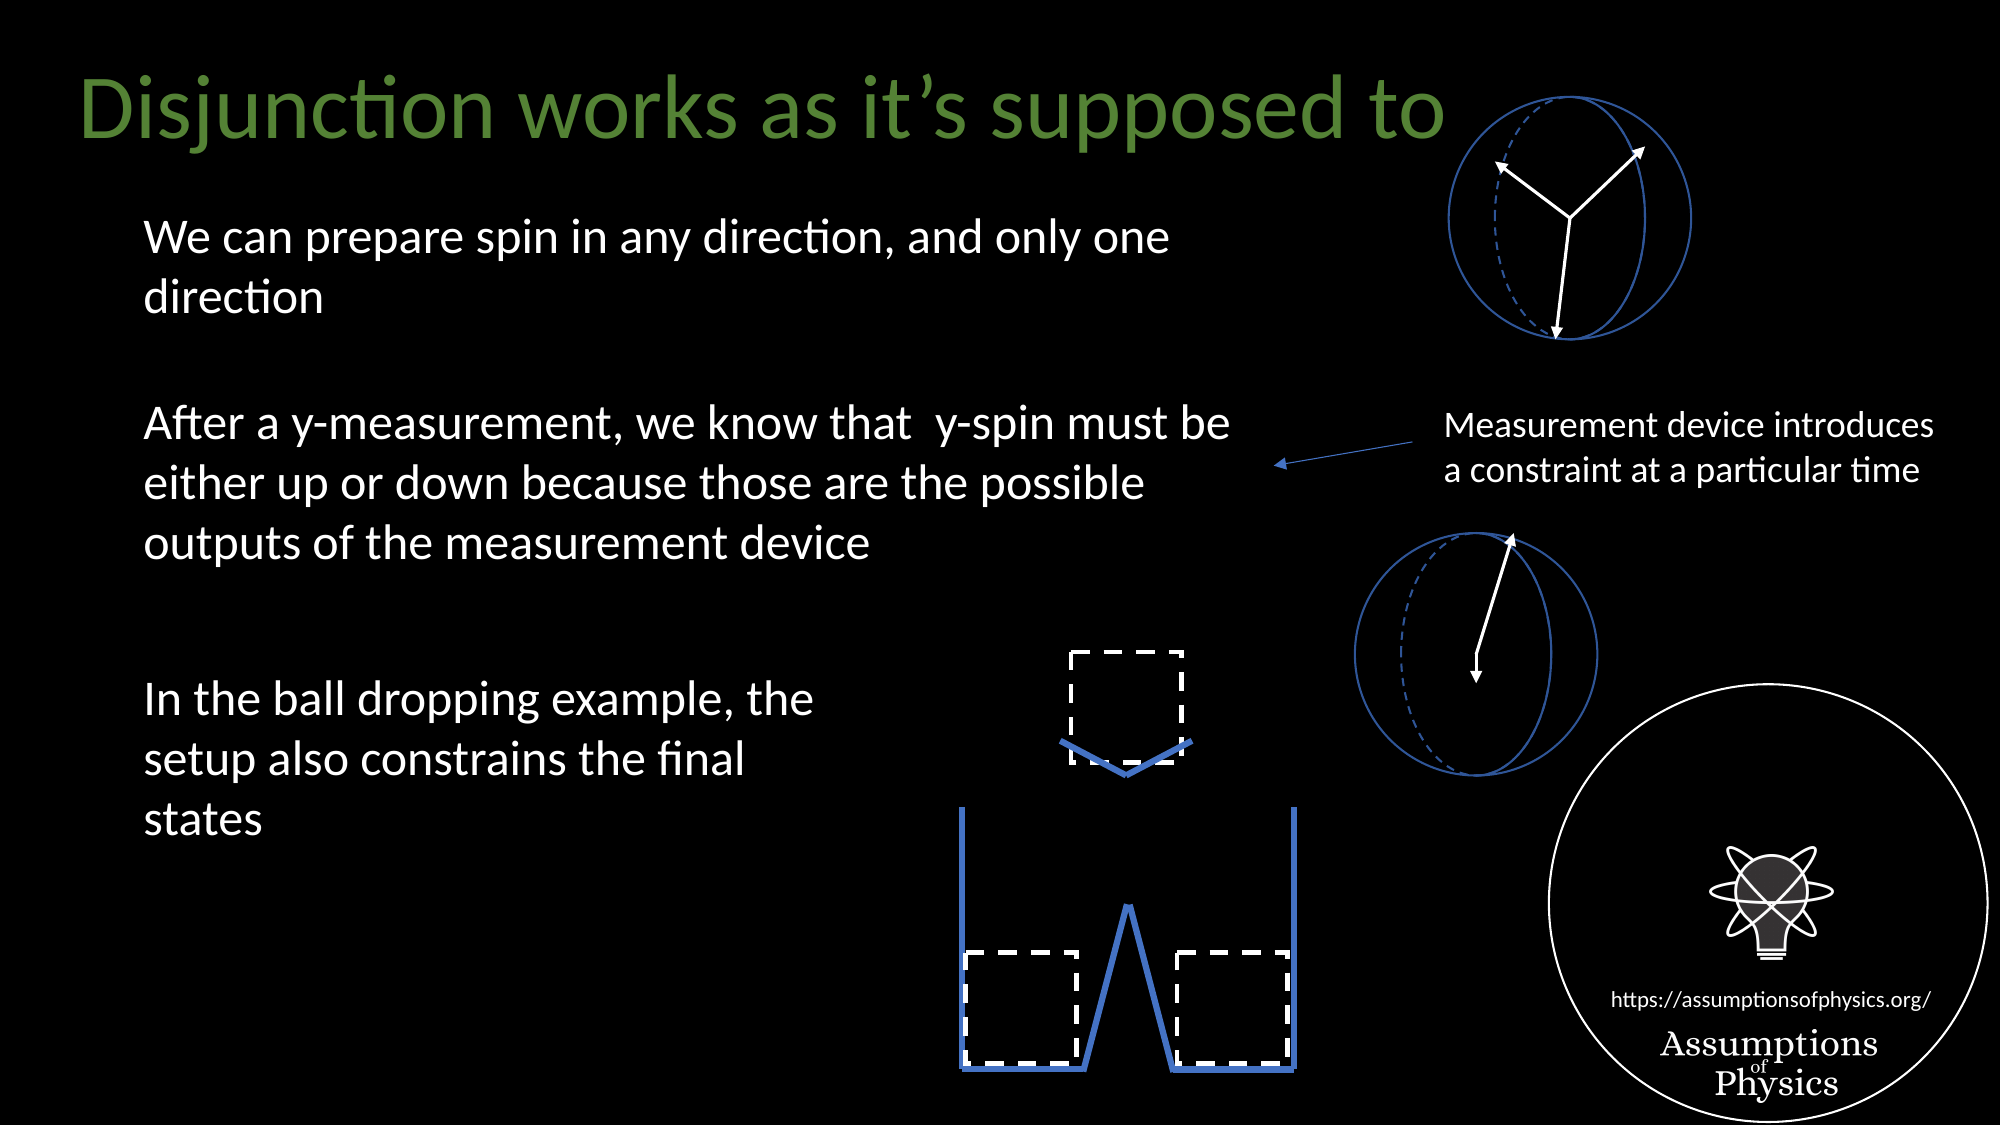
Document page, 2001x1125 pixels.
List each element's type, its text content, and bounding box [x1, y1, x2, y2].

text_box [1354, 532, 1598, 776]
text_box After a y-measurement, we know that y-spin must be either up or down because those are the possible outputs of the measurement device [128, 382, 1255, 578]
picture [1709, 846, 1834, 960]
text_box We can prepare spin in any direction, and only one direction [128, 196, 1255, 332]
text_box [1448, 96, 1692, 340]
picture [1660, 1029, 1877, 1103]
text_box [1273, 441, 1413, 466]
text_box Disjunction works as it’s supposed to [64, 39, 1464, 164]
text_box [962, 654, 1295, 1072]
text_box Measurement device introduces a constraint at a particular time [1428, 393, 1963, 498]
text_box In the ball dropping example, the setup also constrains the final states [128, 657, 885, 853]
